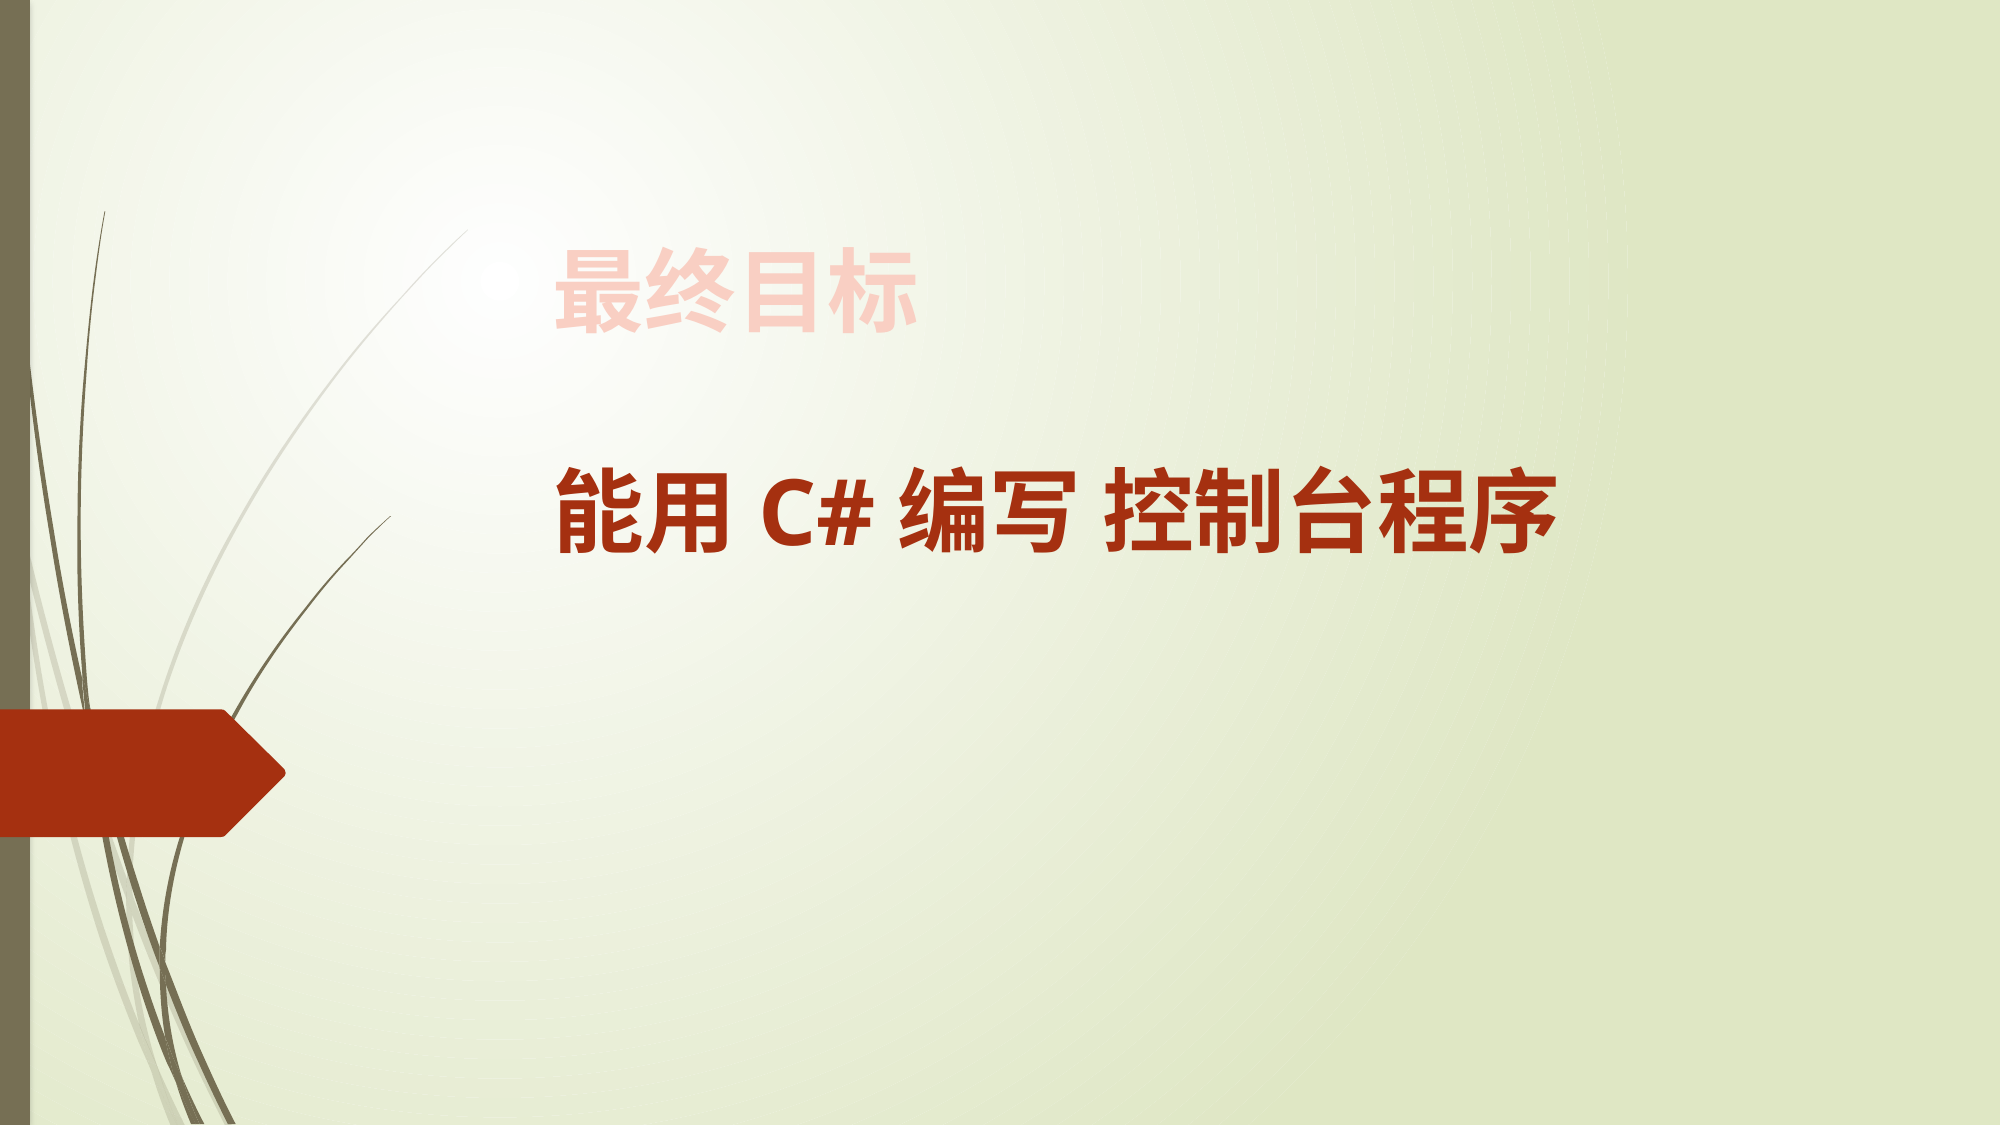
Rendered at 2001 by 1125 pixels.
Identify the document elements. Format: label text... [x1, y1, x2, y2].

text_box 最终目标 能用C#编写 控制台程序 [538, 226, 1735, 572]
